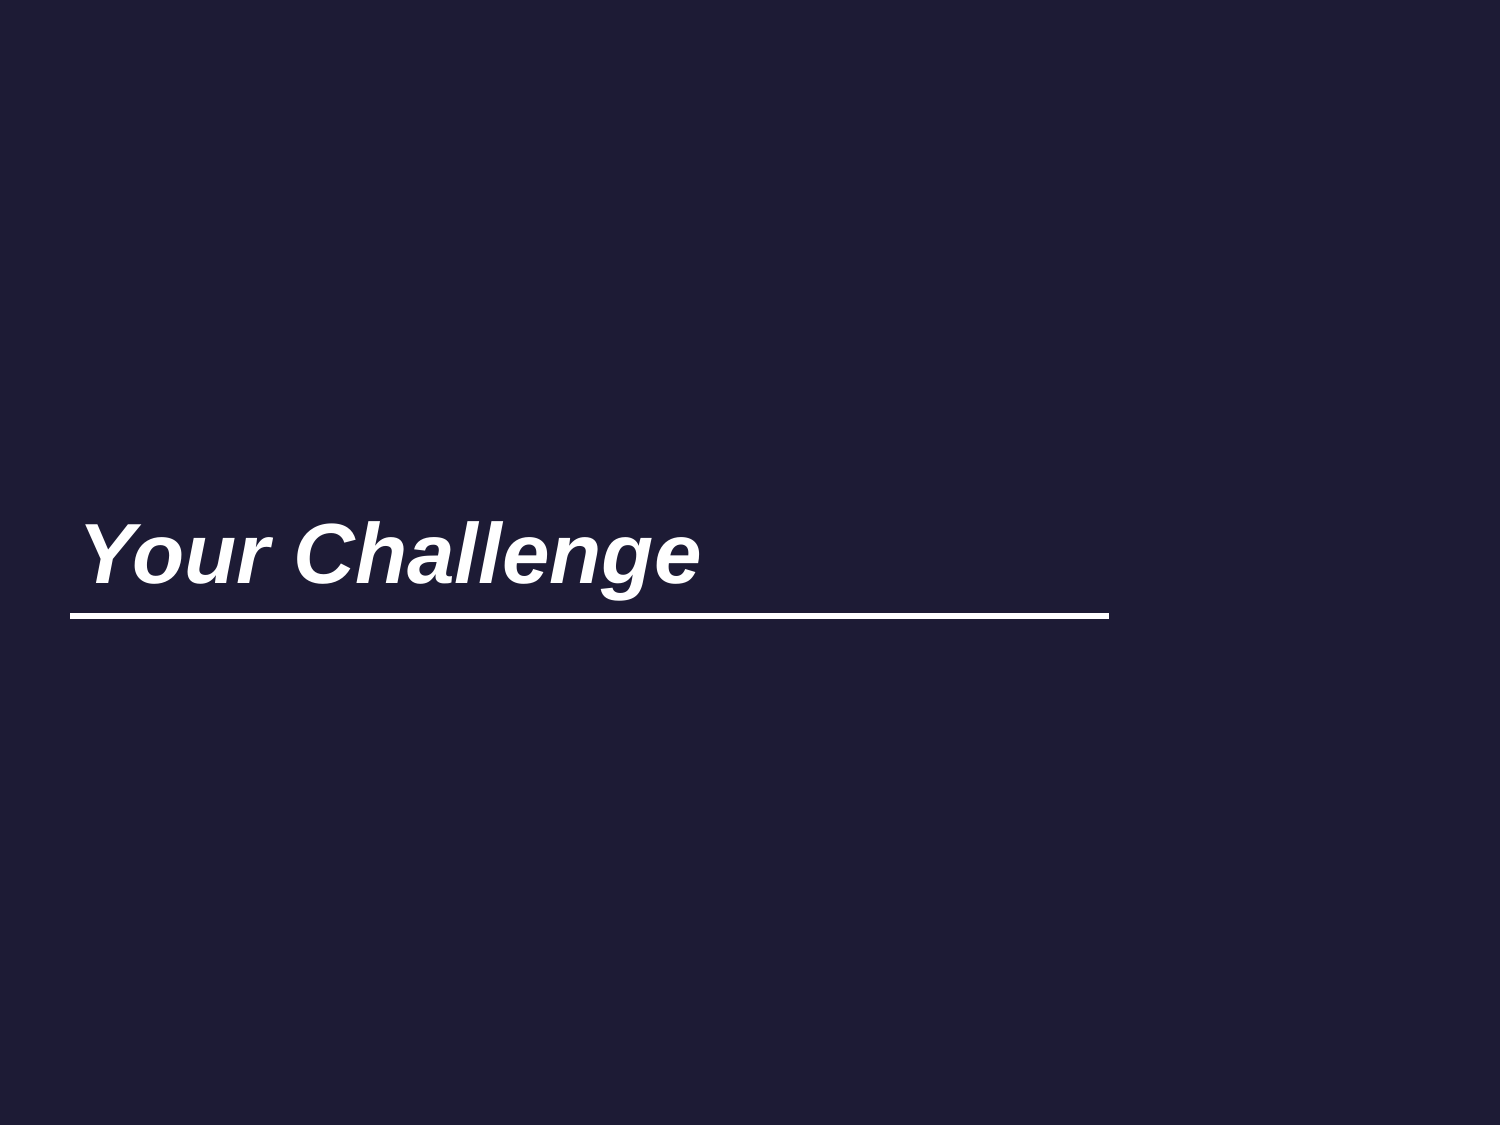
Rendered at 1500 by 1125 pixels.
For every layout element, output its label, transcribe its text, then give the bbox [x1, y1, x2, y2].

text_box Your Challenge [64, 484, 1414, 628]
